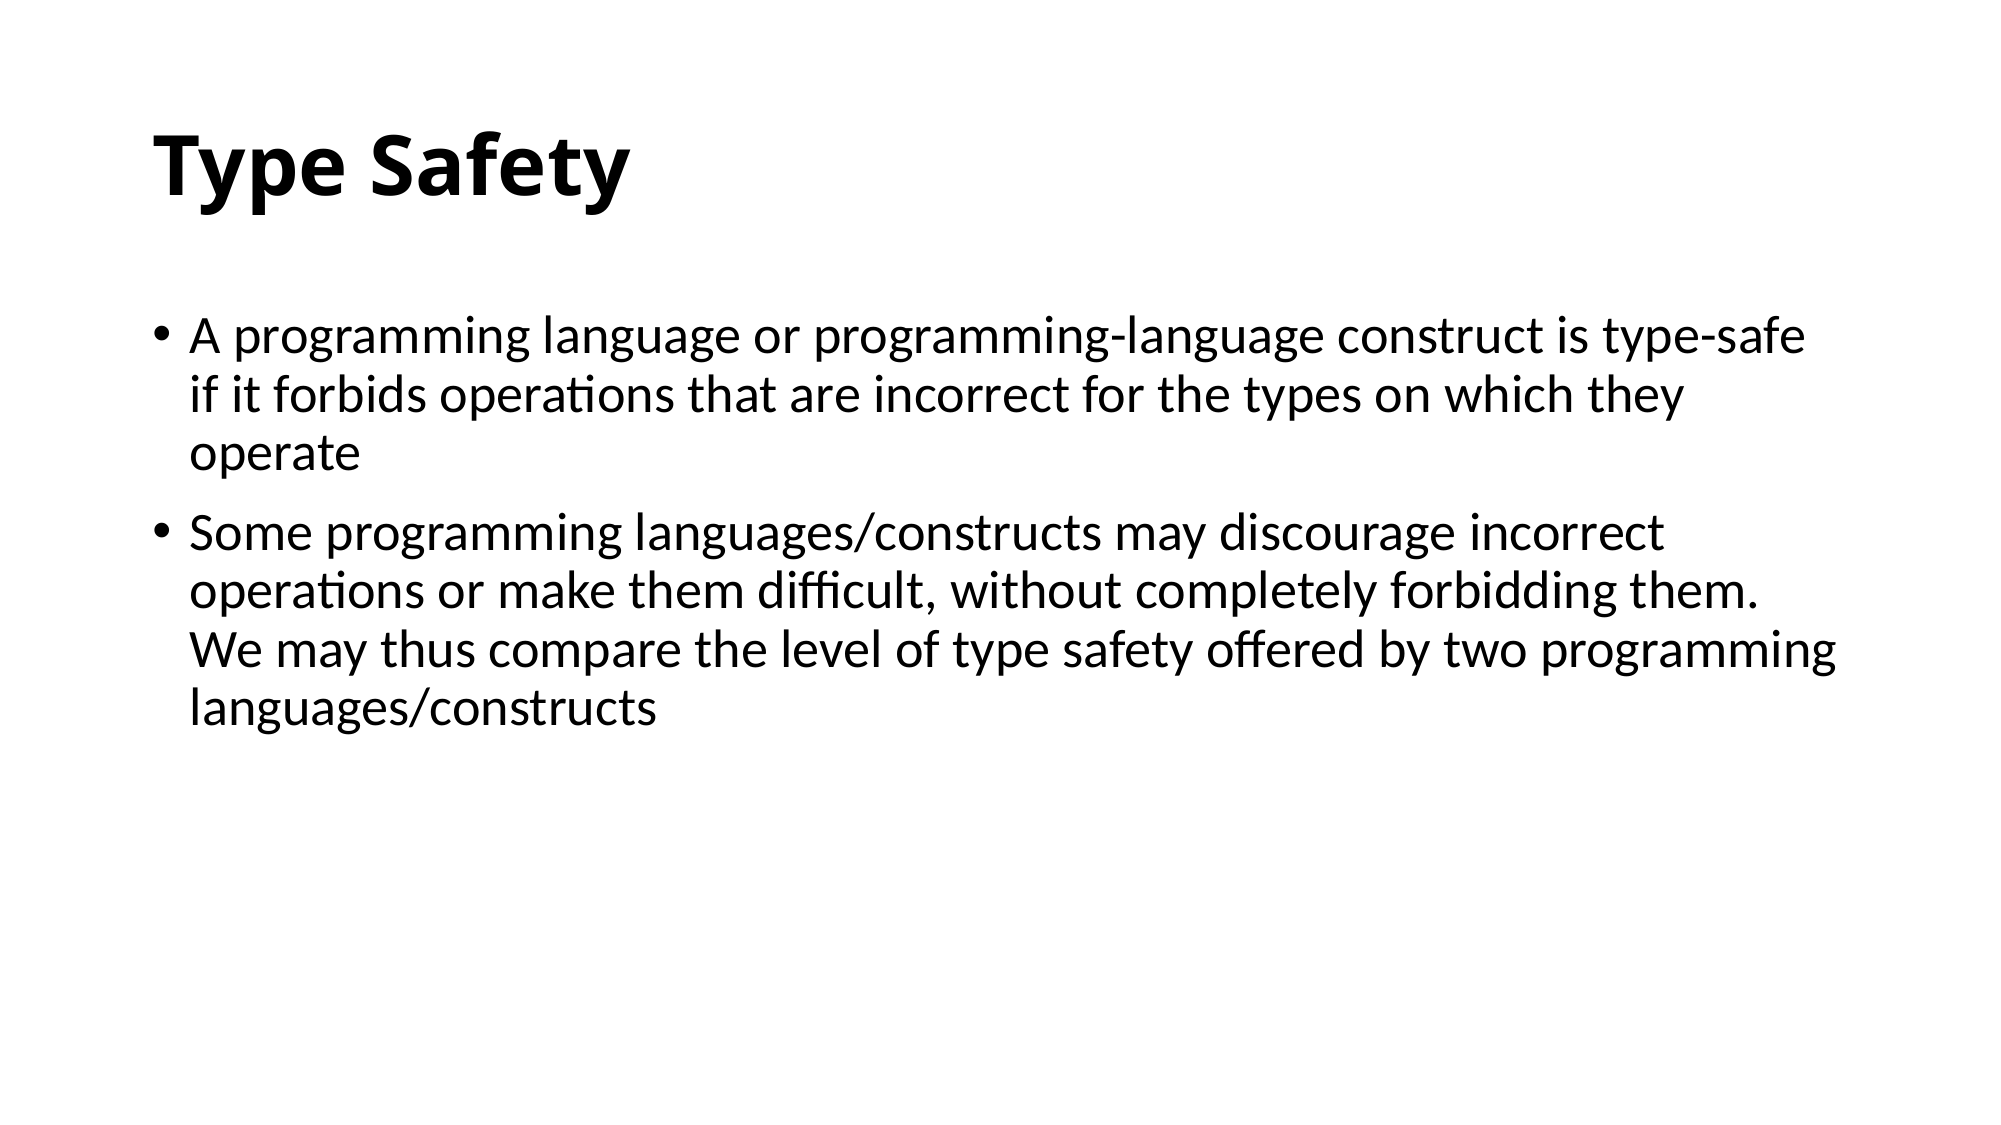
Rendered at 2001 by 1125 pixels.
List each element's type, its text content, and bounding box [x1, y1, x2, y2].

list A programming language or programming-language construct is type-safe if it forbids operations that are incorrect for the types on which they operate Some programming languages/constructs may discourage incorrect operations or make them difficult, without completely forbidding them. We may thus compare the level of type safety offered by two programming languages/constructs [137, 299, 1863, 1014]
title Type Safety [137, 59, 1863, 278]
